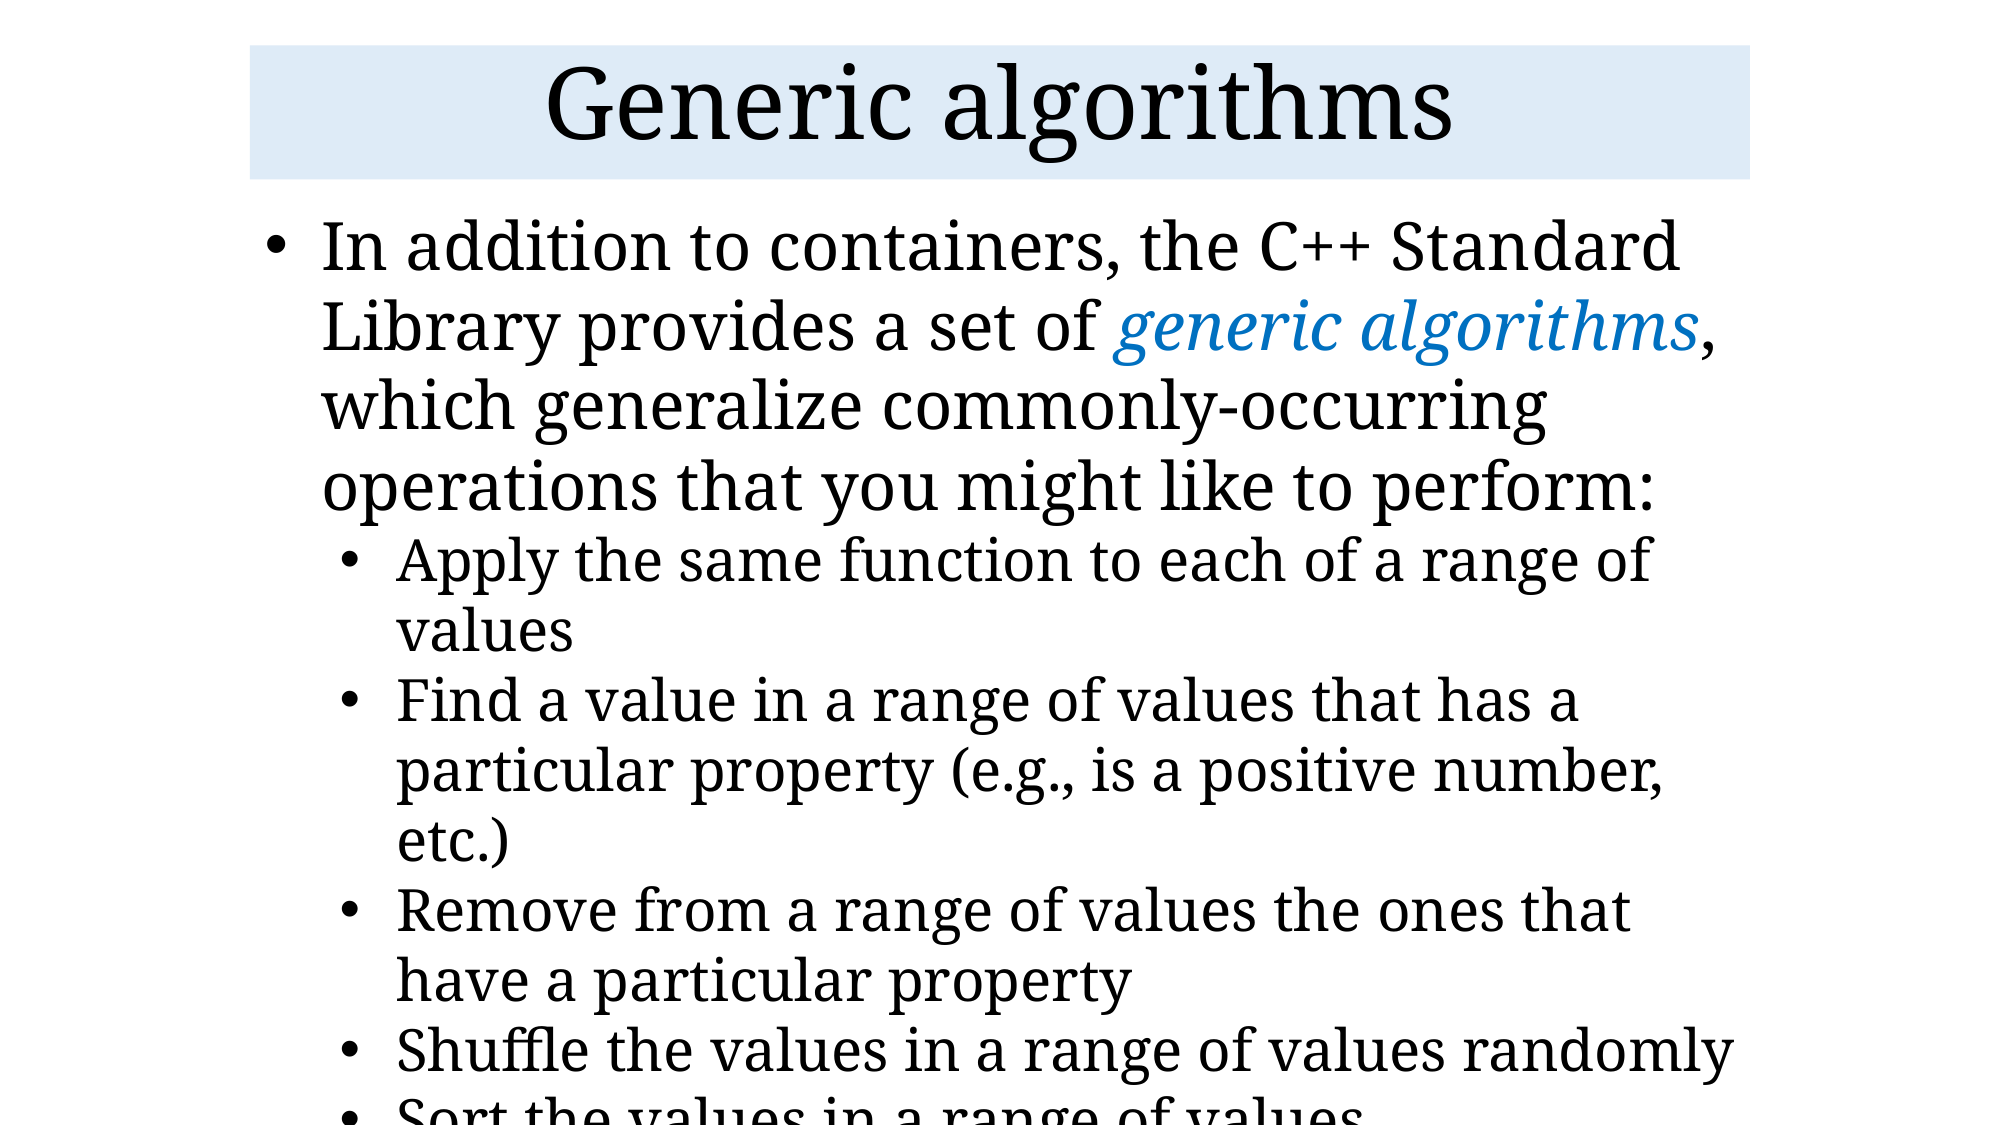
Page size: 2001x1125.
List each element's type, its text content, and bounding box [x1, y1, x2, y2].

text_box Generic algorithms [249, 45, 1750, 180]
text_box In addition to containers, the C++ Standard Library provides a set of generic algorithms, which generalize commonly-occurring operations that you might like to perform: Apply the same function to each of a range of values Find a value in a range of values that has a particular property (e.g., is a positive number, etc.) Remove from a range of values the ones that have a particular property Shuffle the values in a range of values randomly Sort the values in a range of values [249, 196, 1750, 1125]
